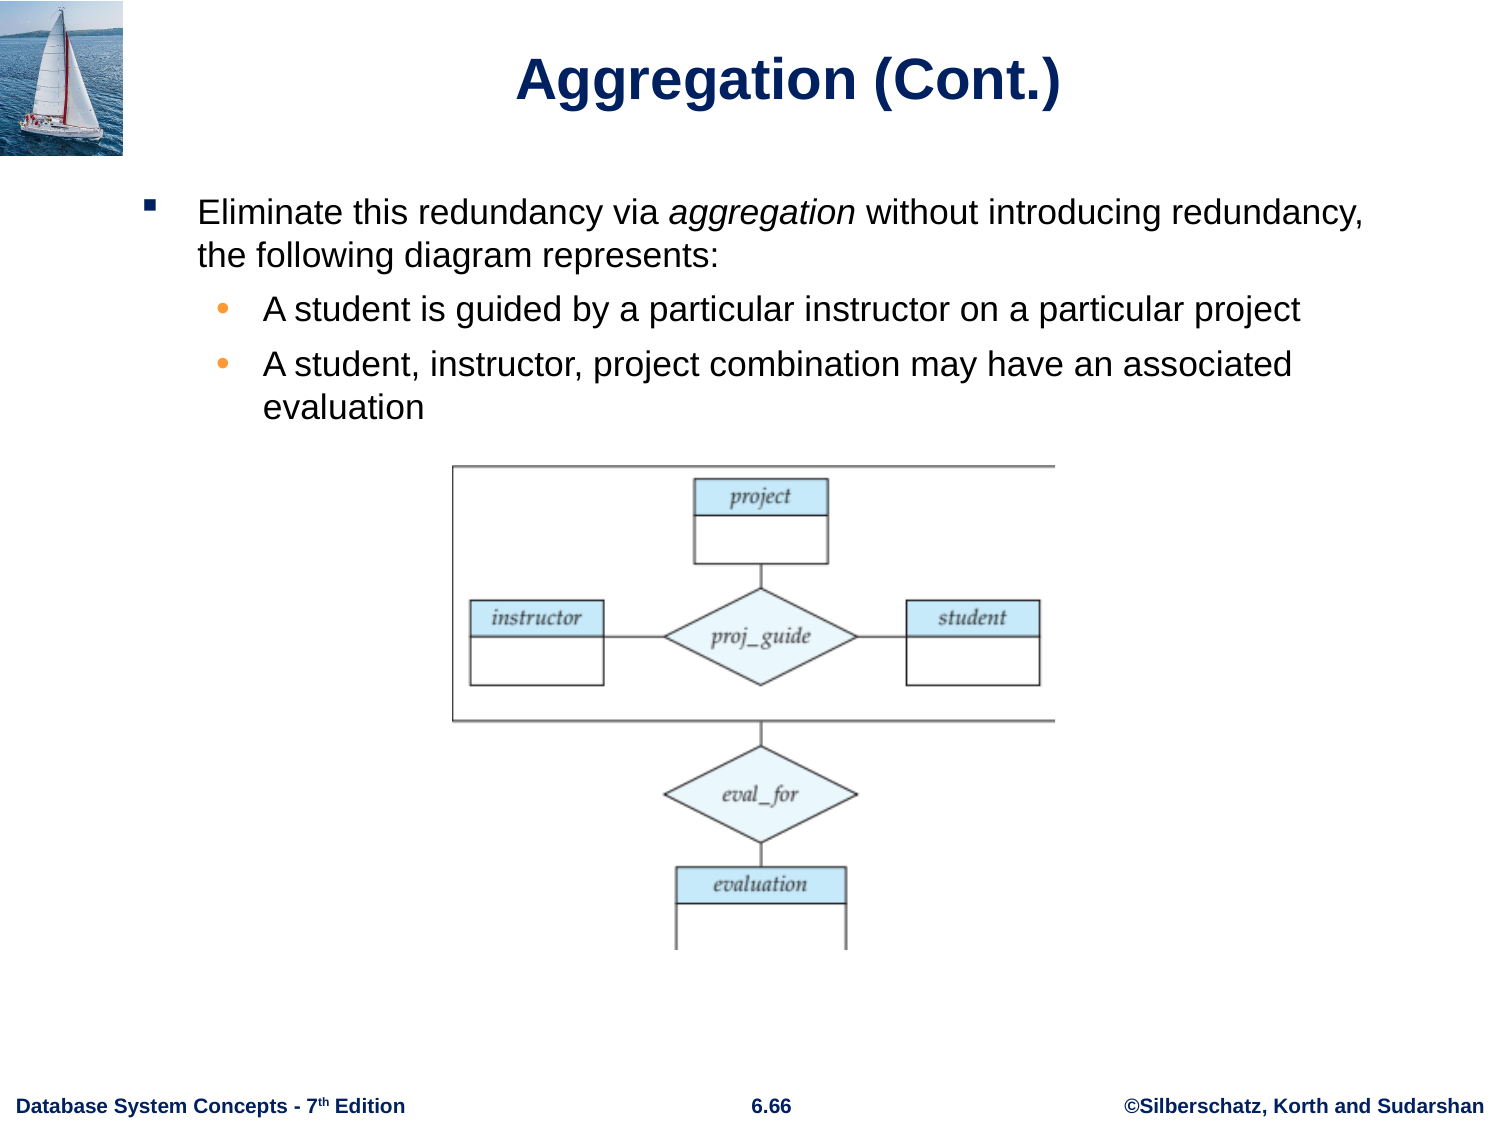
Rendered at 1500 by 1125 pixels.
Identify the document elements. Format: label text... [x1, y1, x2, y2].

list Eliminate this redundancy via aggregation without introducing redundancy, the following diagram represents: A student is guided by a particular instructor on a particular project A student, instructor, project combination may have an associated evaluation [126, 181, 1381, 473]
picture [451, 465, 1056, 950]
title Aggregation (Cont.) [125, 18, 1452, 120]
picture [0, 1, 123, 156]
